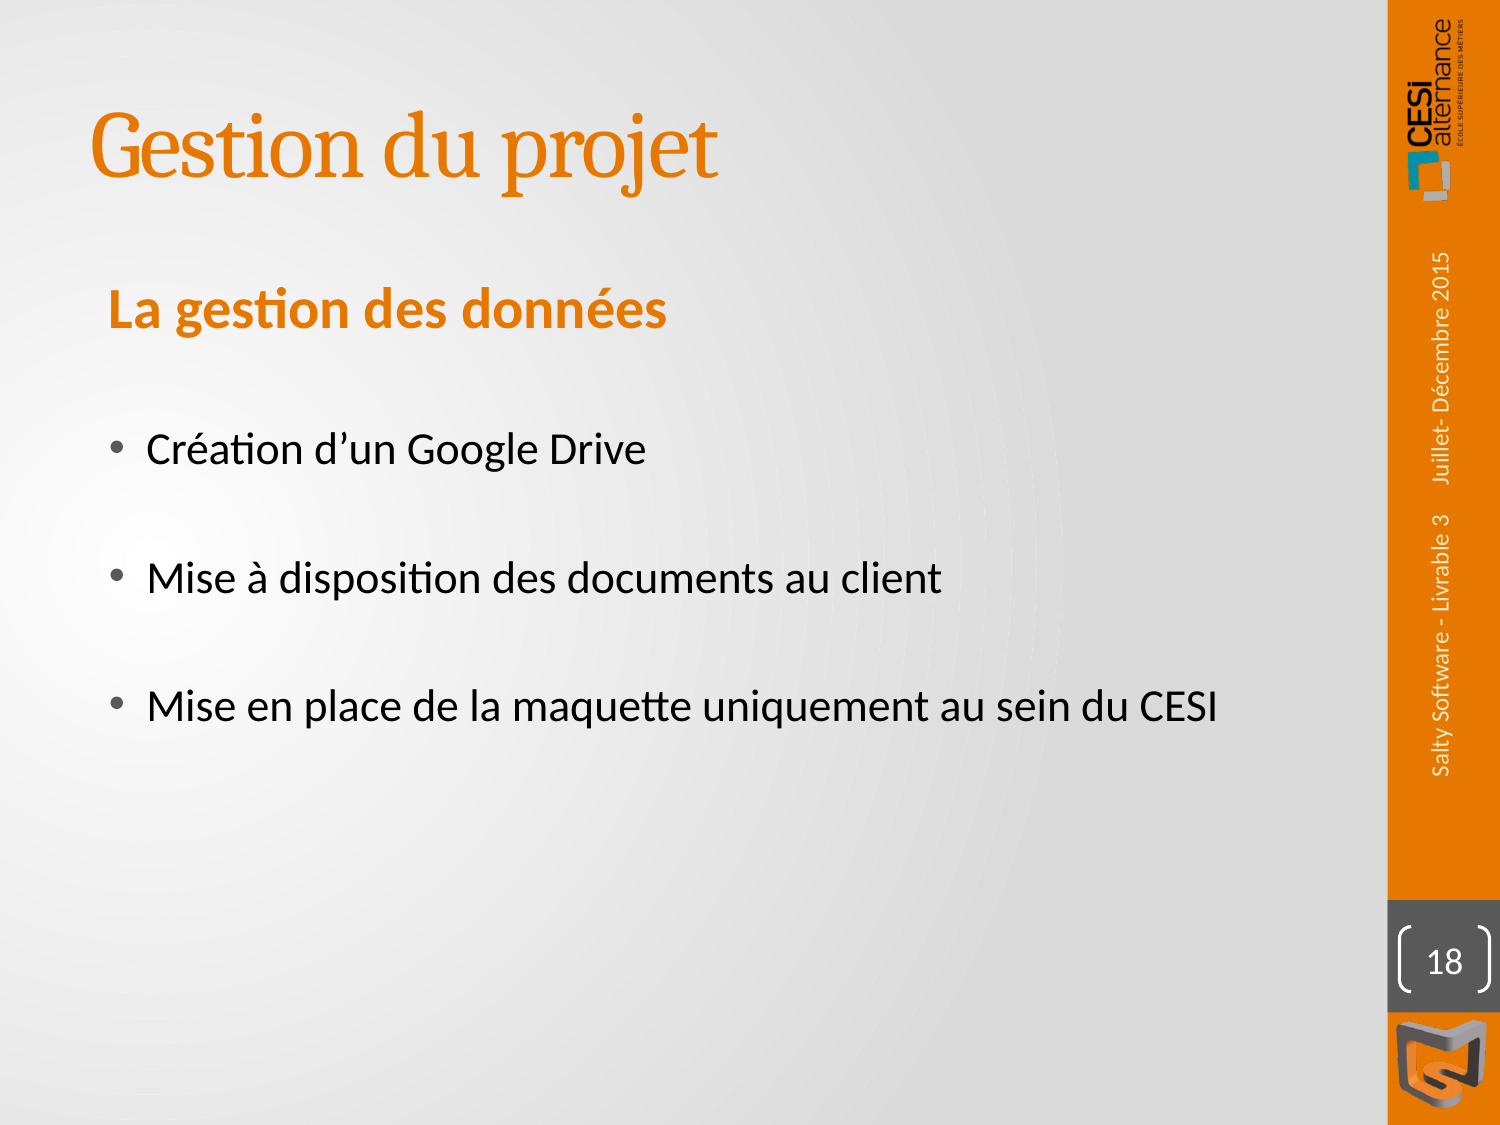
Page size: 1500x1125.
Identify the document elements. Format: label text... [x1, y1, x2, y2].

list La gestion des données Création d’un Google Drive Mise à disposition des documents au client Mise en place de la maquette uniquement au sein du CESI [75, 262, 1325, 1050]
picture [1343, 20, 1500, 201]
picture [1387, 1000, 1500, 1112]
title Gestion du projet [75, 45, 1325, 233]
slide_number 18 [1397, 925, 1492, 993]
slide_number Juillet- Décembre 2015 [1408, 144, 1469, 500]
footer Salty Software - Livrable 3 [1408, 500, 1469, 889]
